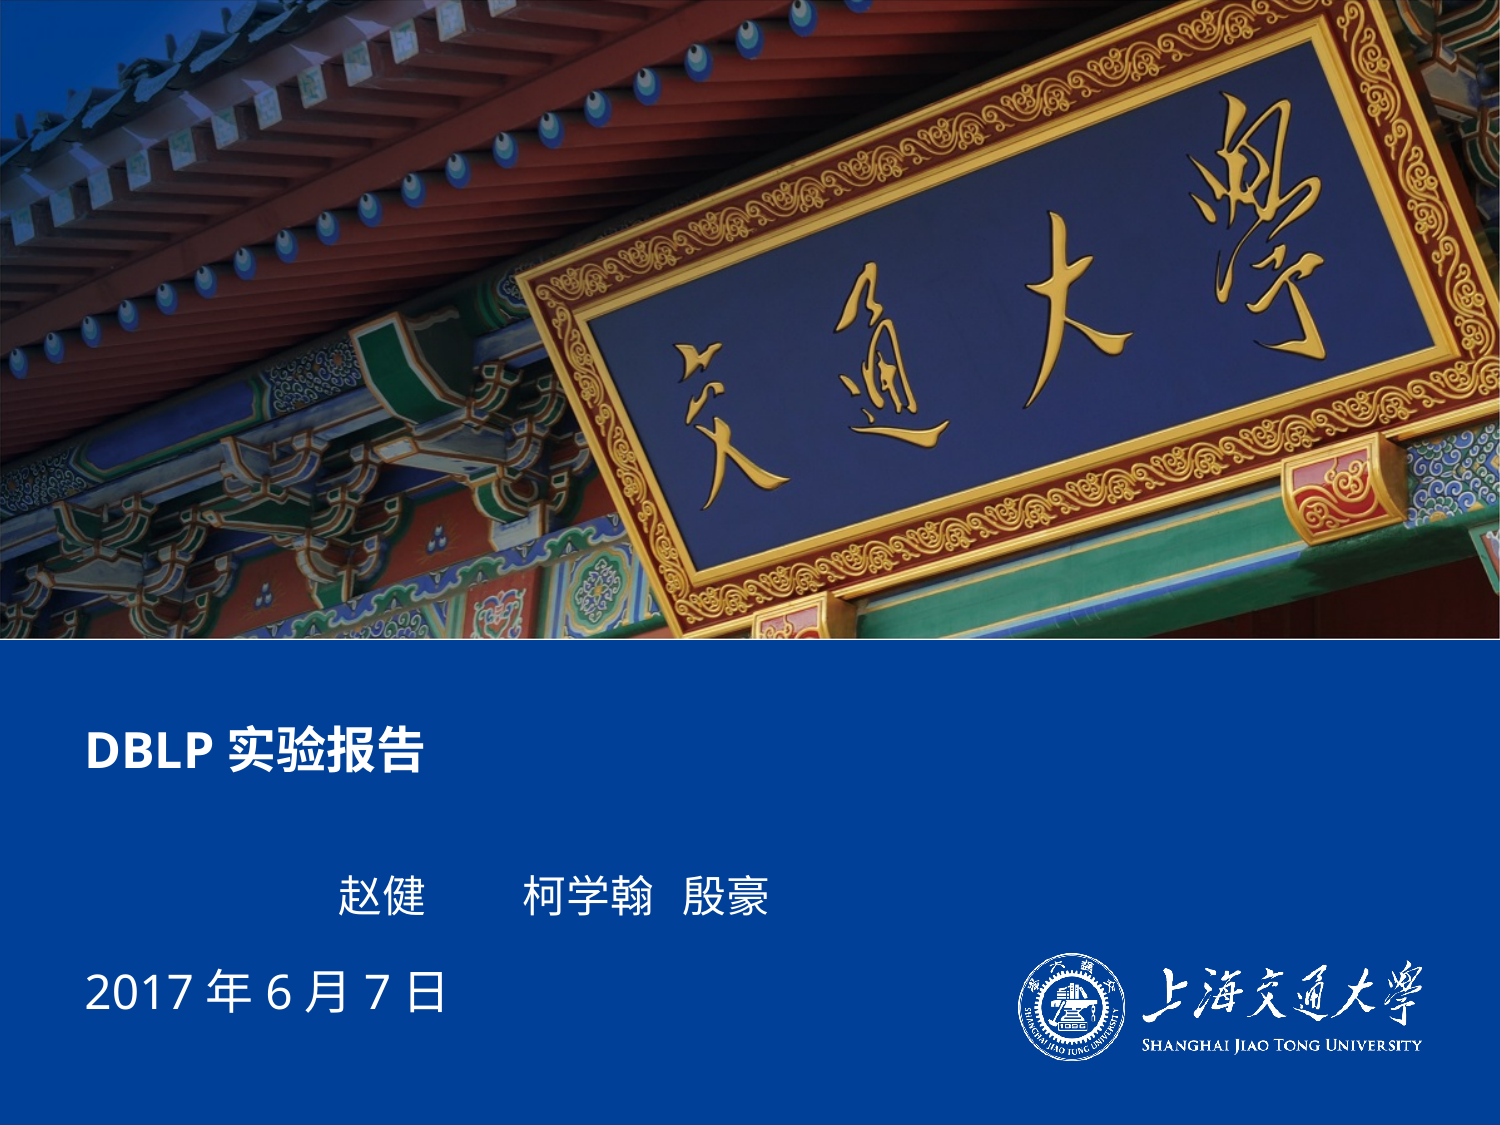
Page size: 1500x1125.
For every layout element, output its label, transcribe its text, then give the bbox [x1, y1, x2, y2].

picture [1018, 953, 1422, 1061]
list 赵健 柯学翰 殷豪 [76, 859, 1033, 938]
picture [0, 0, 1500, 639]
list 2017年6月7日 [76, 953, 760, 1037]
title DBLP实验报告 [76, 656, 1444, 841]
